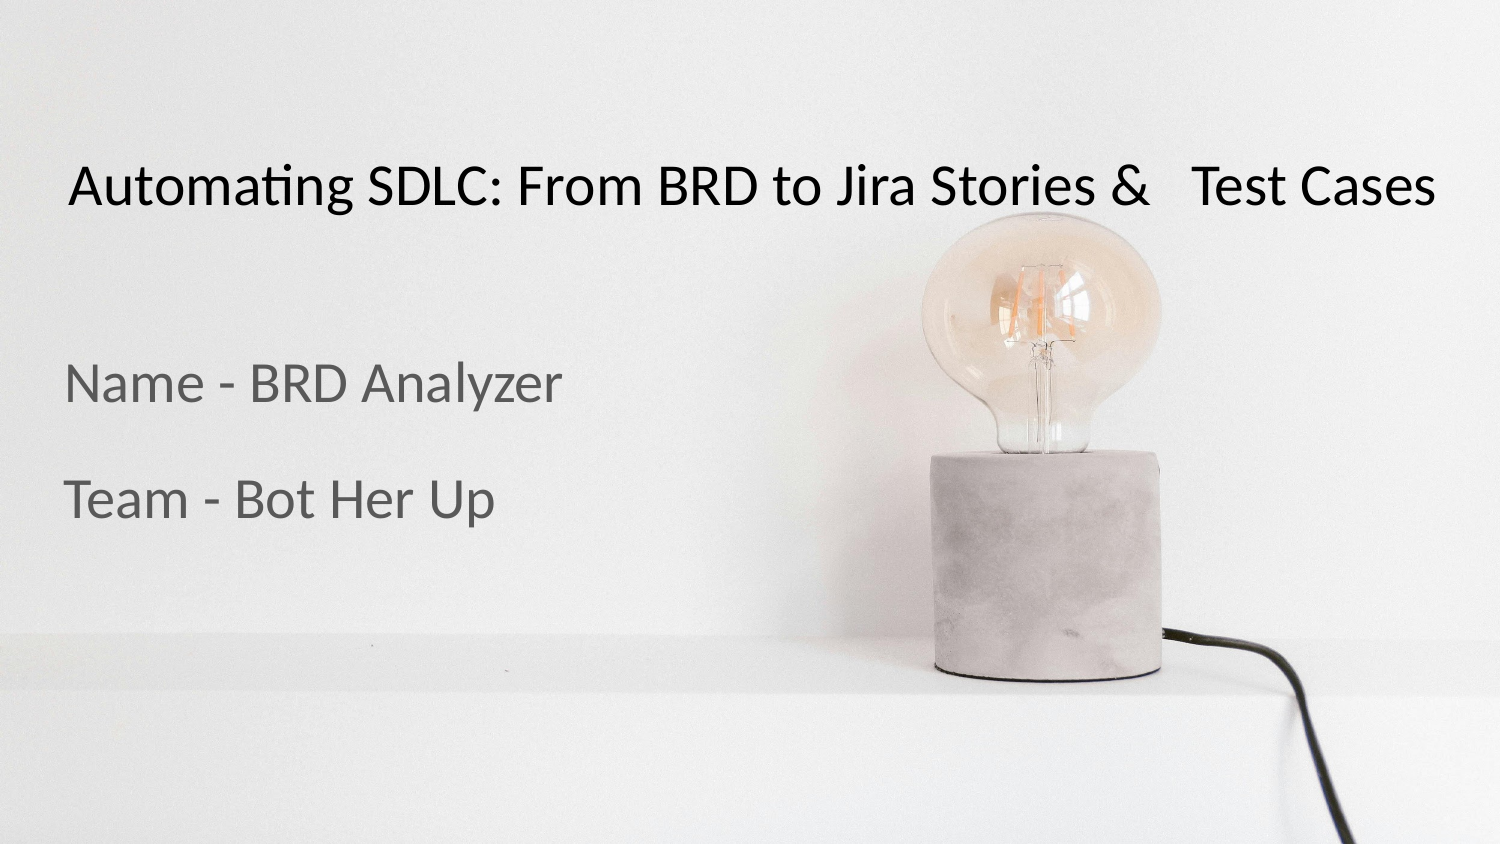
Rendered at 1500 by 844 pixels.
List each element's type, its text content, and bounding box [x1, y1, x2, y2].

title Automating SDLC: From BRD to Jira Stories & Test Cases [53, 89, 1500, 236]
picture [0, 0, 1500, 844]
subtitle Name - BRD Analyzer Team - Bot Her Up [0, 334, 1006, 620]
